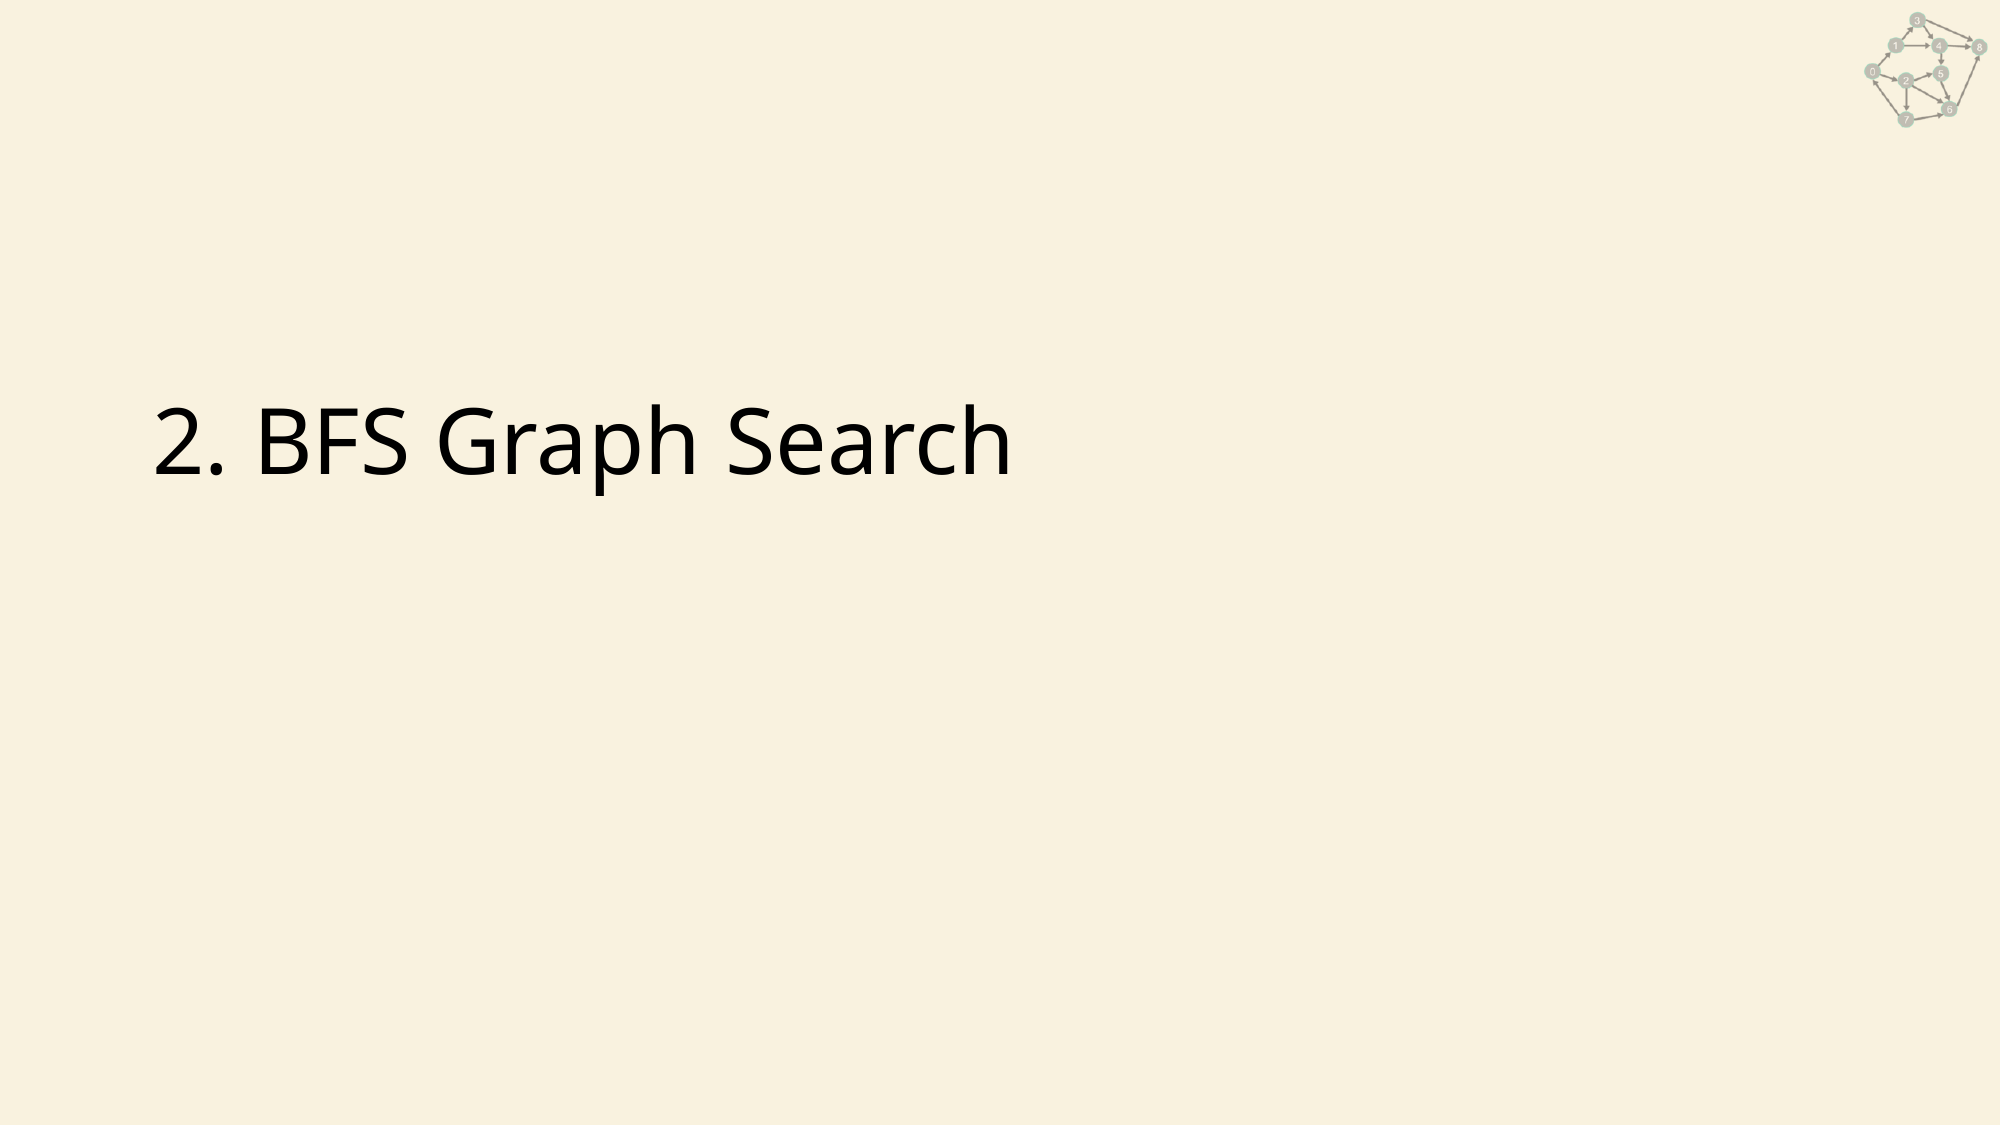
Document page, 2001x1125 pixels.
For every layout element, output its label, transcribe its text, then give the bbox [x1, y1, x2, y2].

title 2. BFS Graph Search [137, 33, 1863, 502]
